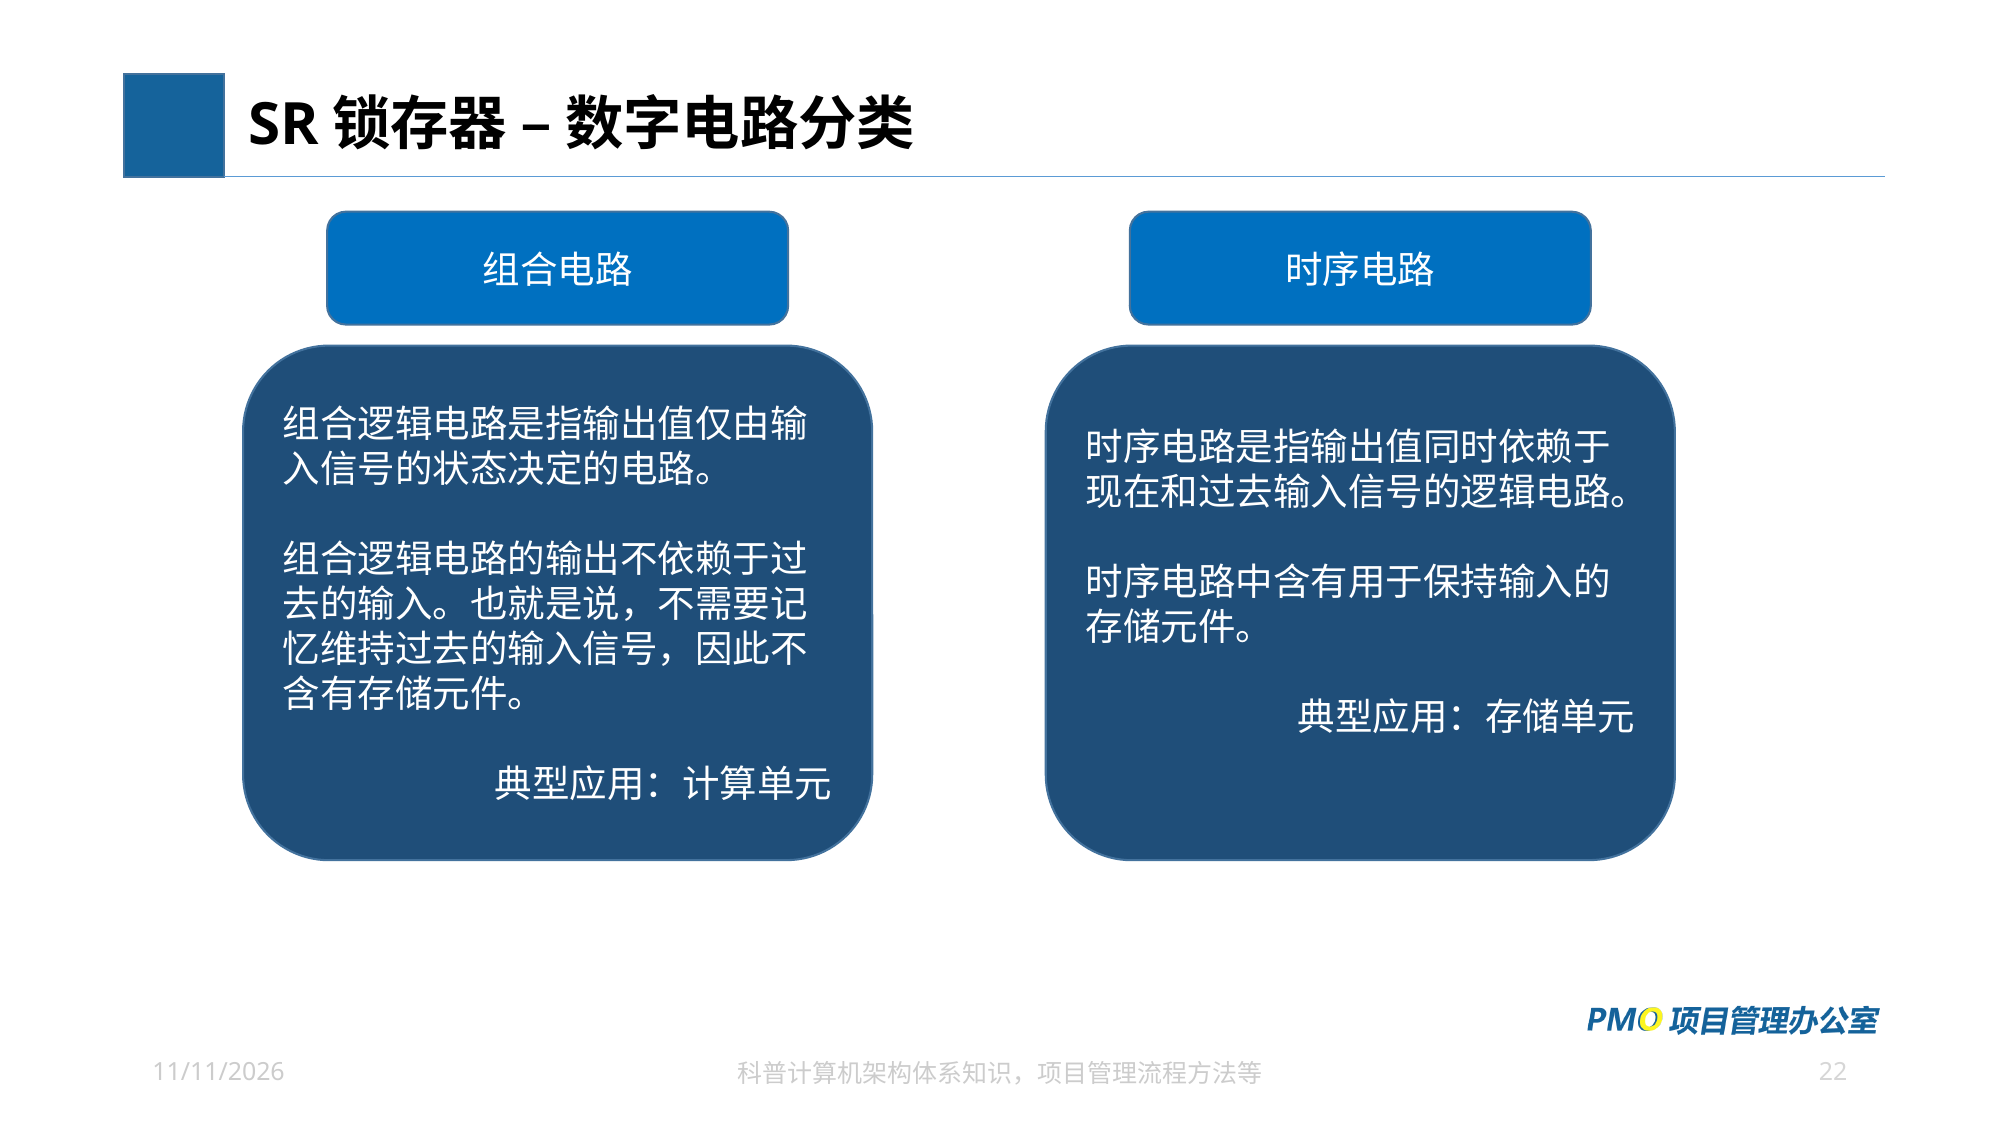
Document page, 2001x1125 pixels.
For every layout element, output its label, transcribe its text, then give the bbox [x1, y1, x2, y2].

title SR锁存器 – 数字电路分类 [224, 74, 1885, 177]
text_box 时序电路是指输出值同时依赖于现在和过去输入信号的逻辑电路。 时序电路中含有用于保持输入的存储元件。 典型应用：存储单元 [1044, 344, 1676, 862]
footer 科普计算机架构体系知识，项目管理流程方法等 [662, 1042, 1338, 1103]
text_box 组合电路 [326, 210, 790, 326]
text_box 组合逻辑电路是指输出值仅由输入信号的状态决定的电路。 组合逻辑电路的输出不依赖于过去的输入。也就是说，不需要记忆维持过去的输入信号，因此不含有存储元件。 典型应用：计算单元 [242, 344, 874, 862]
picture [1578, 993, 1885, 1043]
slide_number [137, 1042, 588, 1103]
slide_number 22 [1449, 1041, 1863, 1104]
text_box 时序电路 [1128, 210, 1592, 326]
